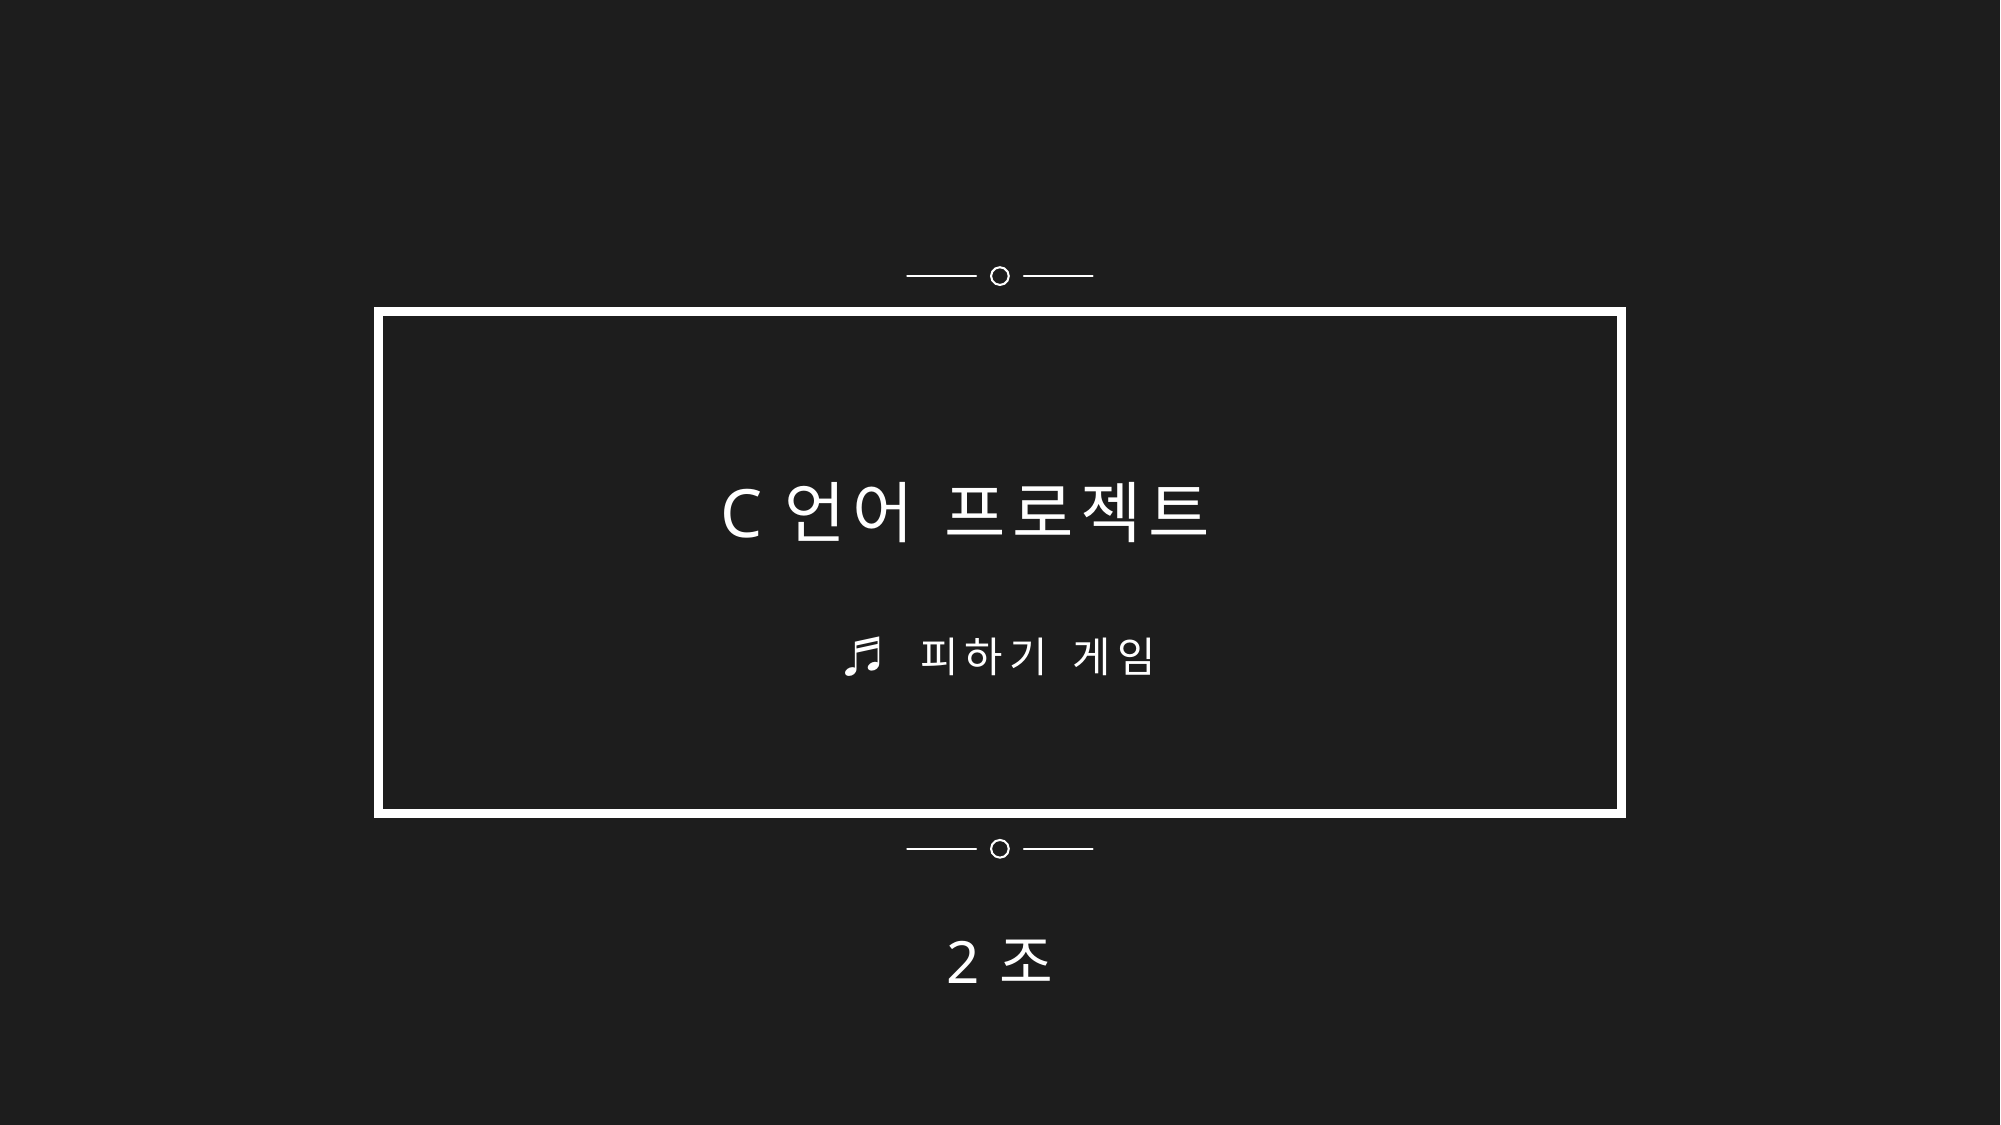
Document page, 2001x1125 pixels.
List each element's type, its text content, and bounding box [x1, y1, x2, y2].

text_box 2조 [846, 917, 1154, 1002]
text_box C언어 프로젝트 ♬ 피하기 게임 [705, 463, 1295, 688]
